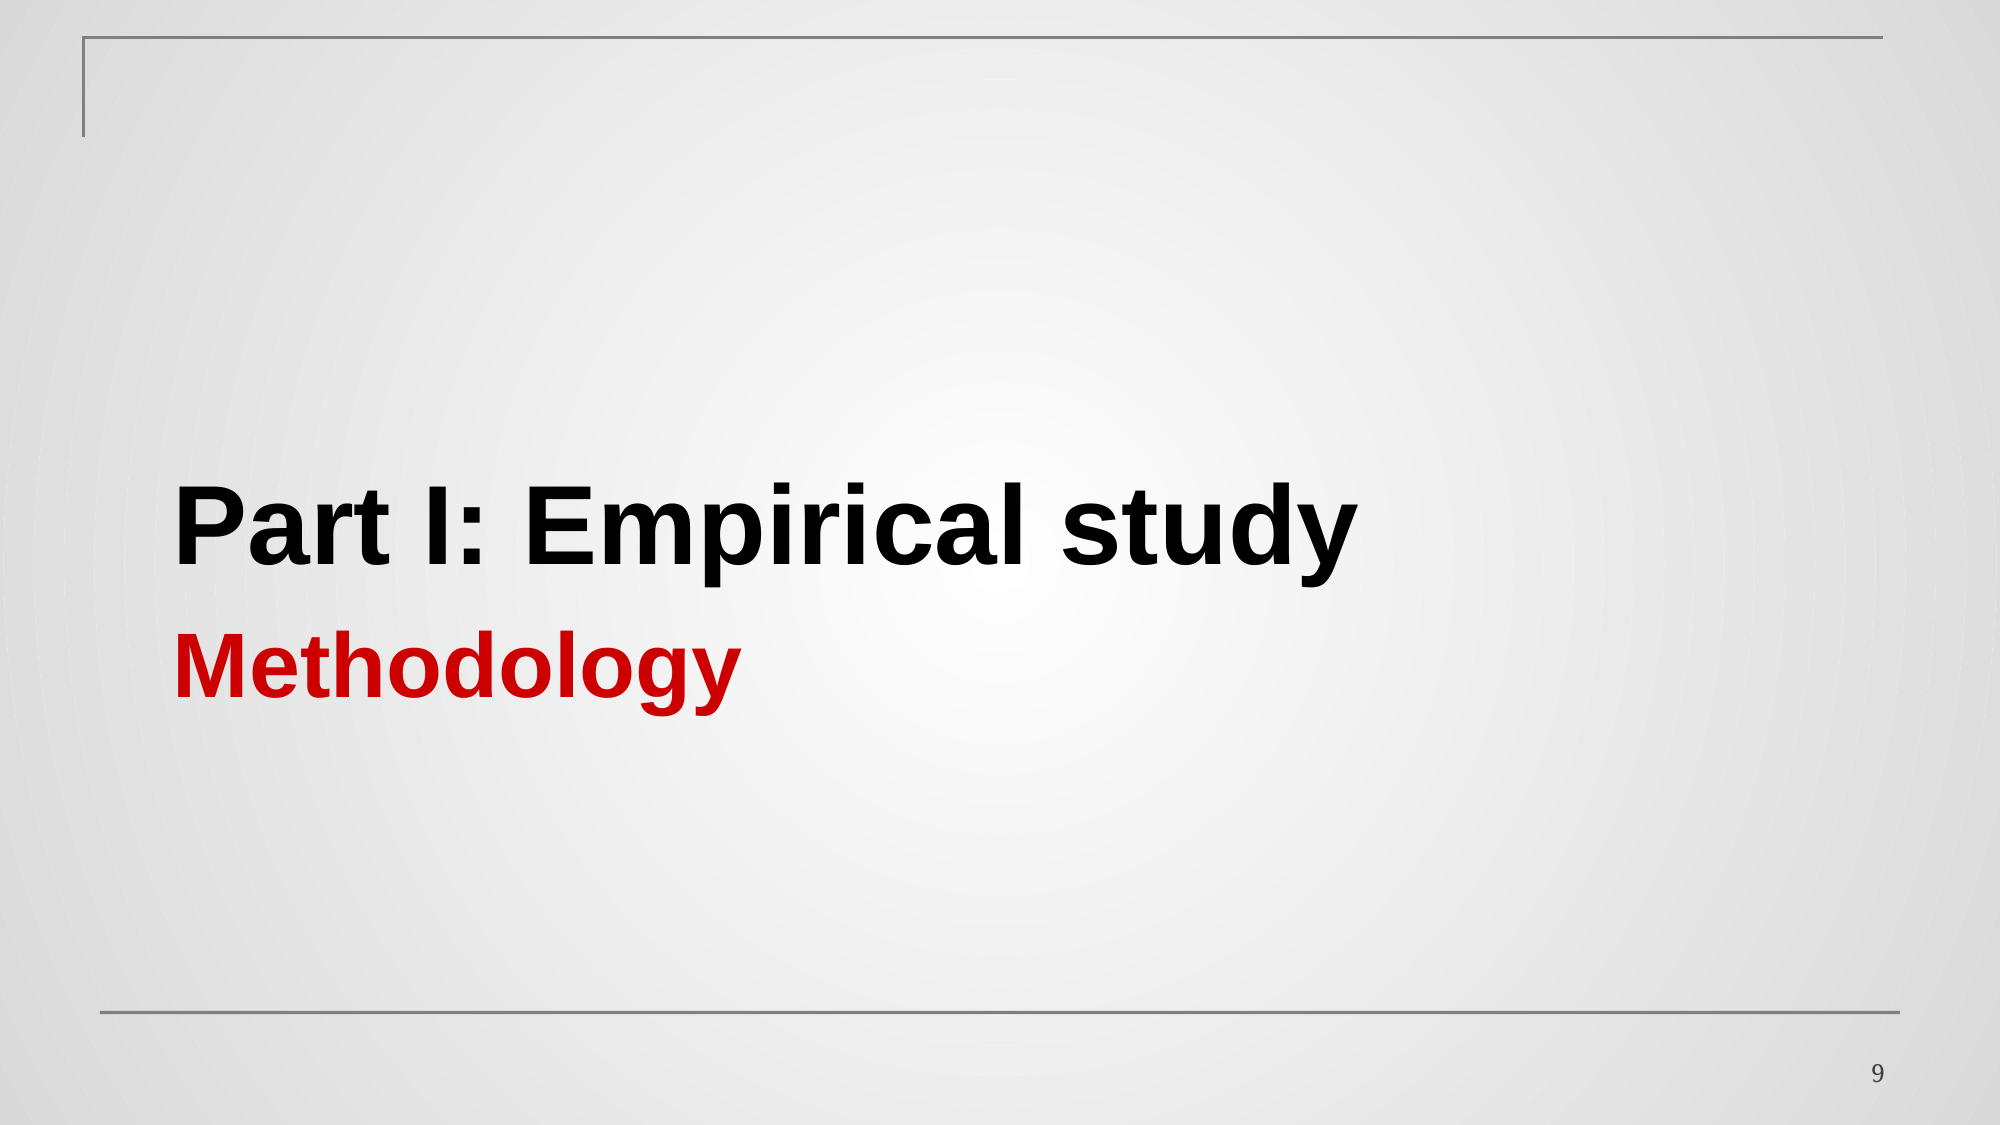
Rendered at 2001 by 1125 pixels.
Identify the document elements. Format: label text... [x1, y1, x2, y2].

slide_number 9 [1433, 1023, 1901, 1100]
list Part I: Empirical study Methodology [157, 476, 1858, 723]
